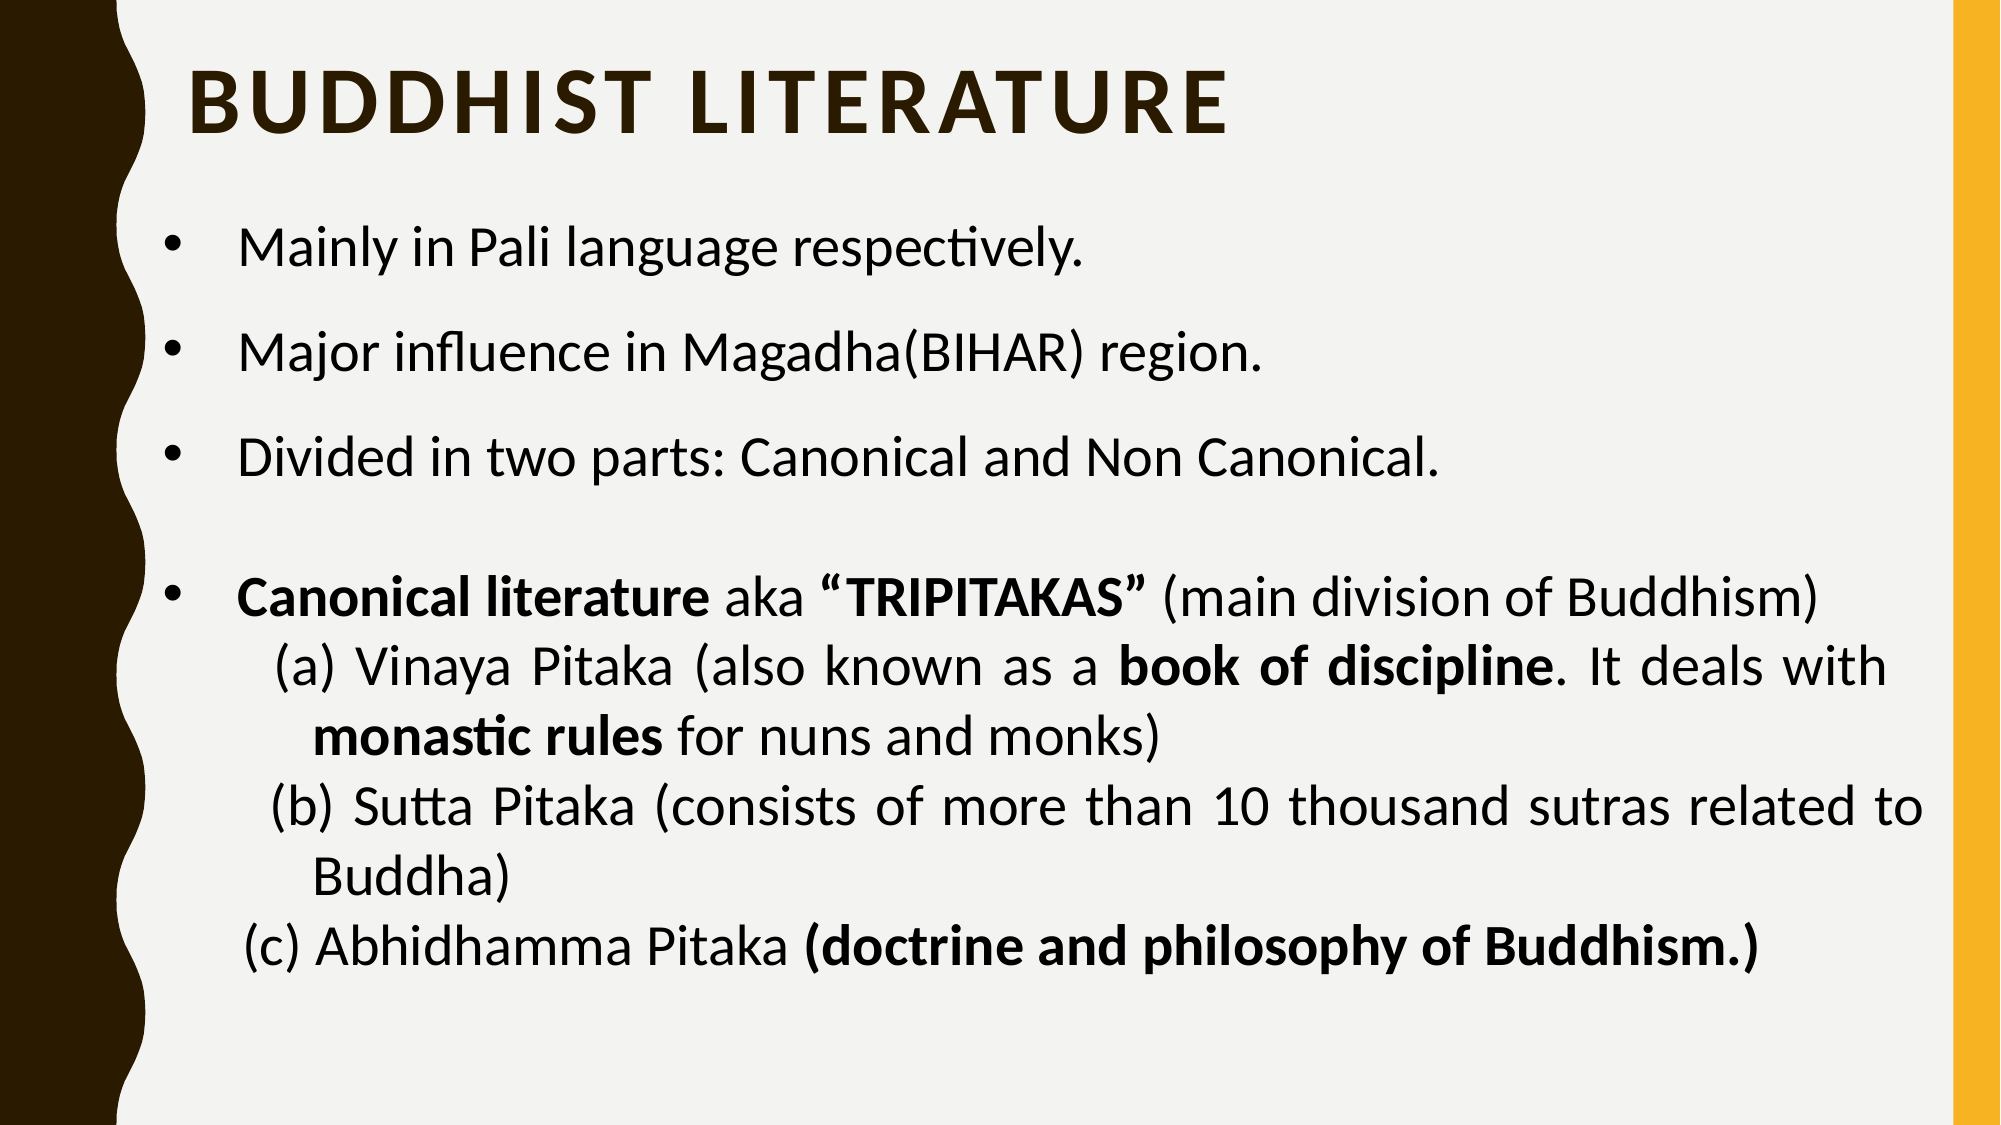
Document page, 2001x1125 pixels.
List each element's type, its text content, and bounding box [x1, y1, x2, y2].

list Mainly in Pali language respectively. Major influence in Magadha(BIHAR) region. Divided in two parts: Canonical and Non Canonical. Canonical literature aka “TRIPITAKAS” (main division of Buddhism) (a) Vinaya Pitaka (also known as a book of discipline. It deals with monastic rules for nuns and monks) (b) Sutta Pitaka (consists of more than 10 thousand sutras related to Buddha) (c) Abhidhamma Pitaka (doctrine and philosophy of Buddhism.) [162, 172, 1925, 1125]
title BUDDHIST LITERATURE [187, 37, 1789, 154]
